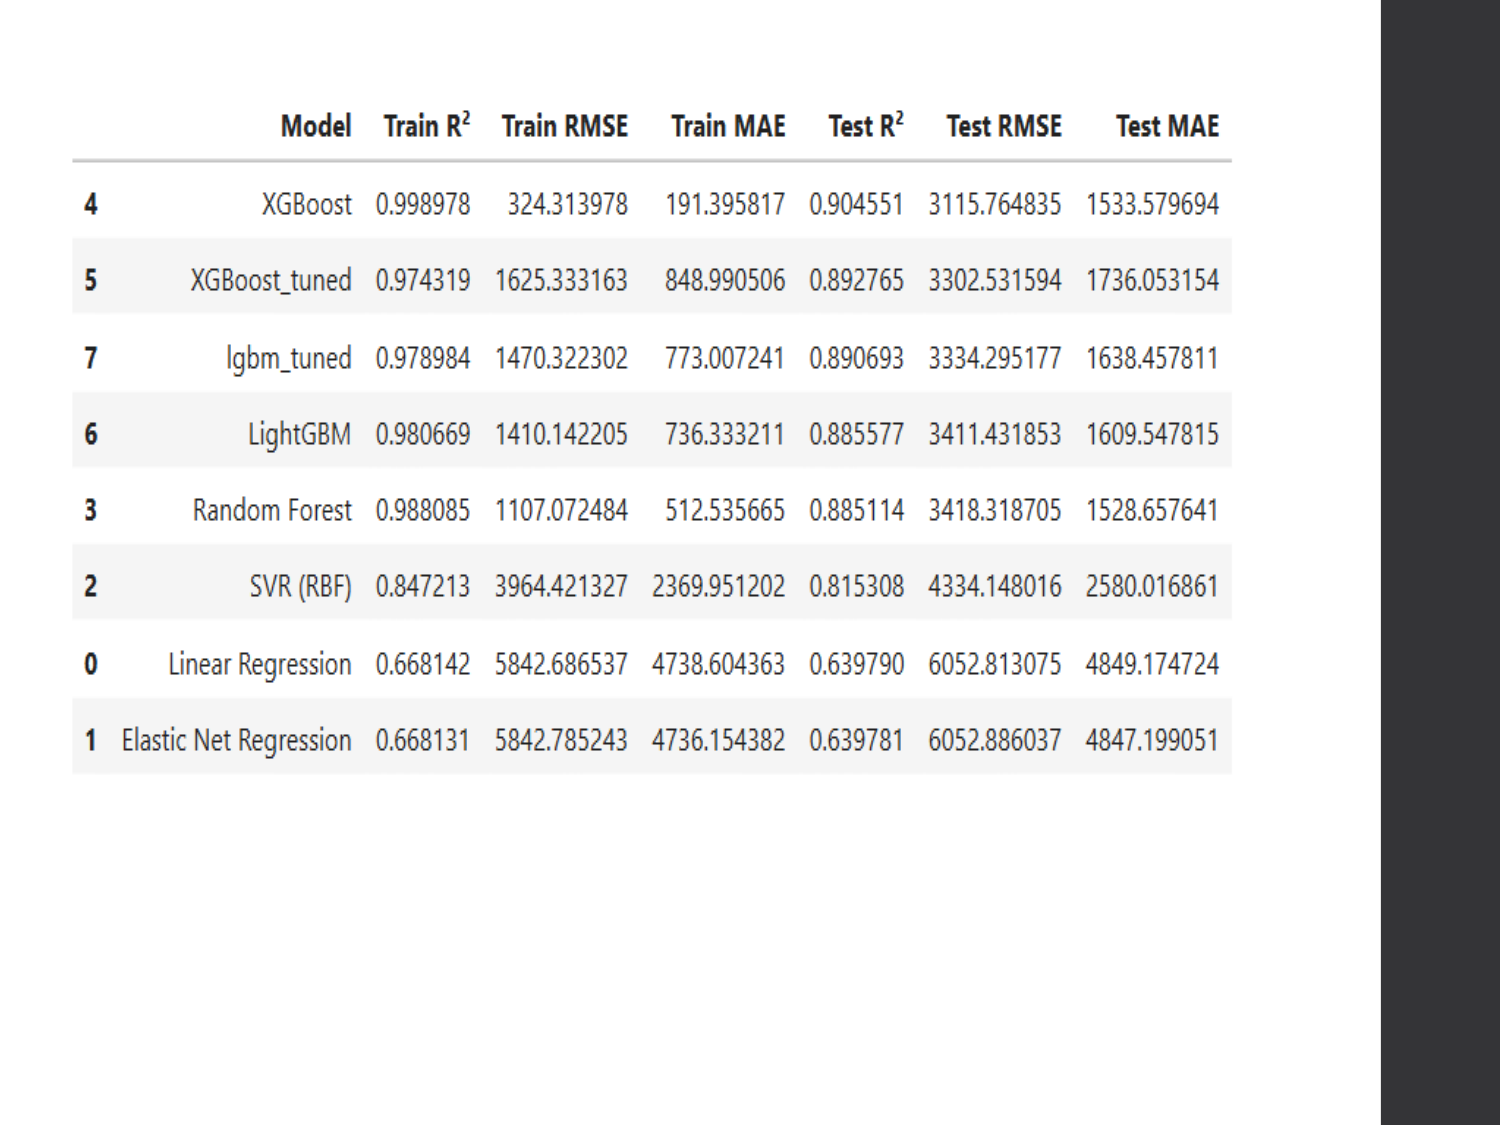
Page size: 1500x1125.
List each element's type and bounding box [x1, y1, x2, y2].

list [58, 93, 1367, 789]
